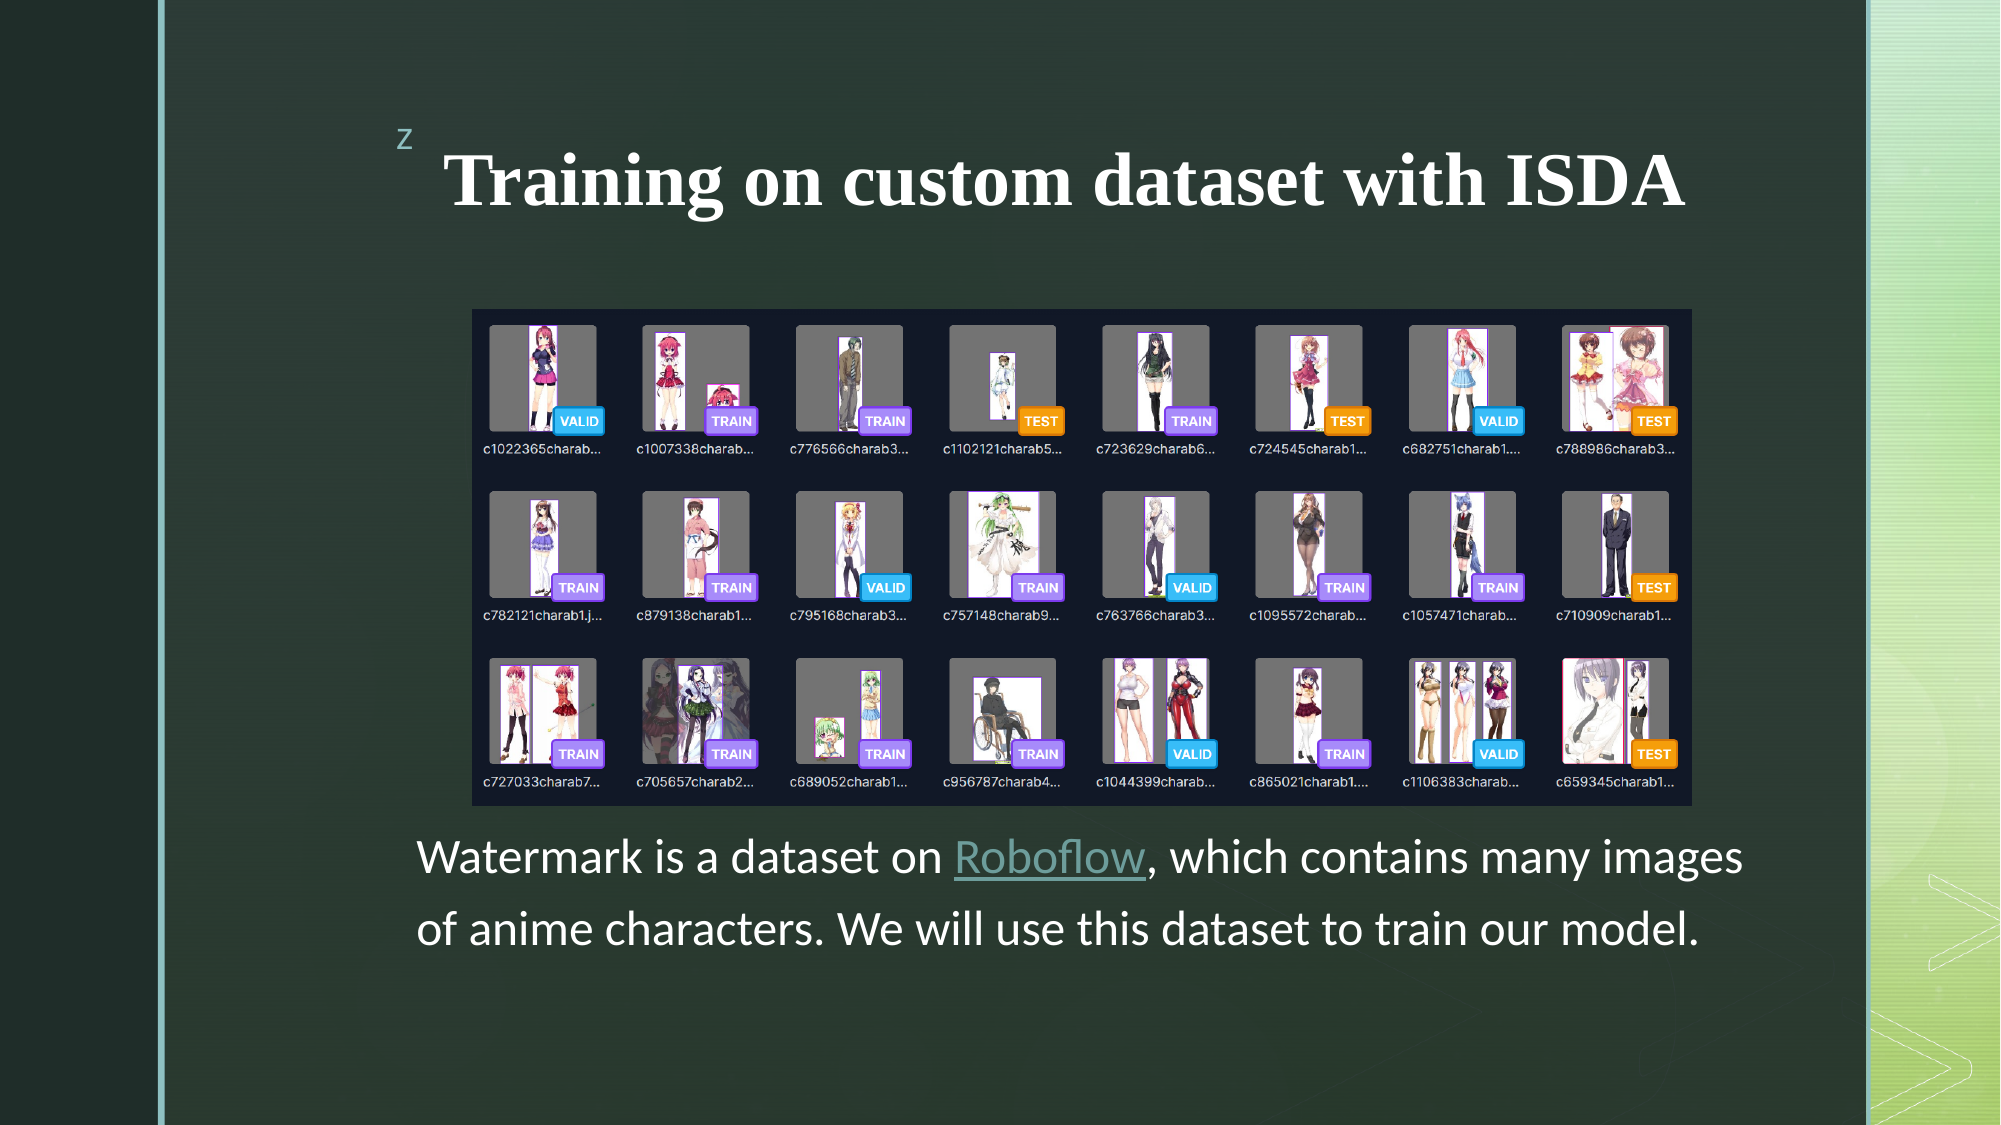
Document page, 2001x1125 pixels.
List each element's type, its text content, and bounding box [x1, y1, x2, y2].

picture [1871, 0, 2001, 1125]
picture [471, 309, 1692, 806]
text_box Watermark is a dataset on Roboflow, which contains many images of anime characters. We will use this dataset to train our model. [401, 805, 1762, 1036]
title Training on custom dataset with ISDA [428, 132, 1734, 310]
